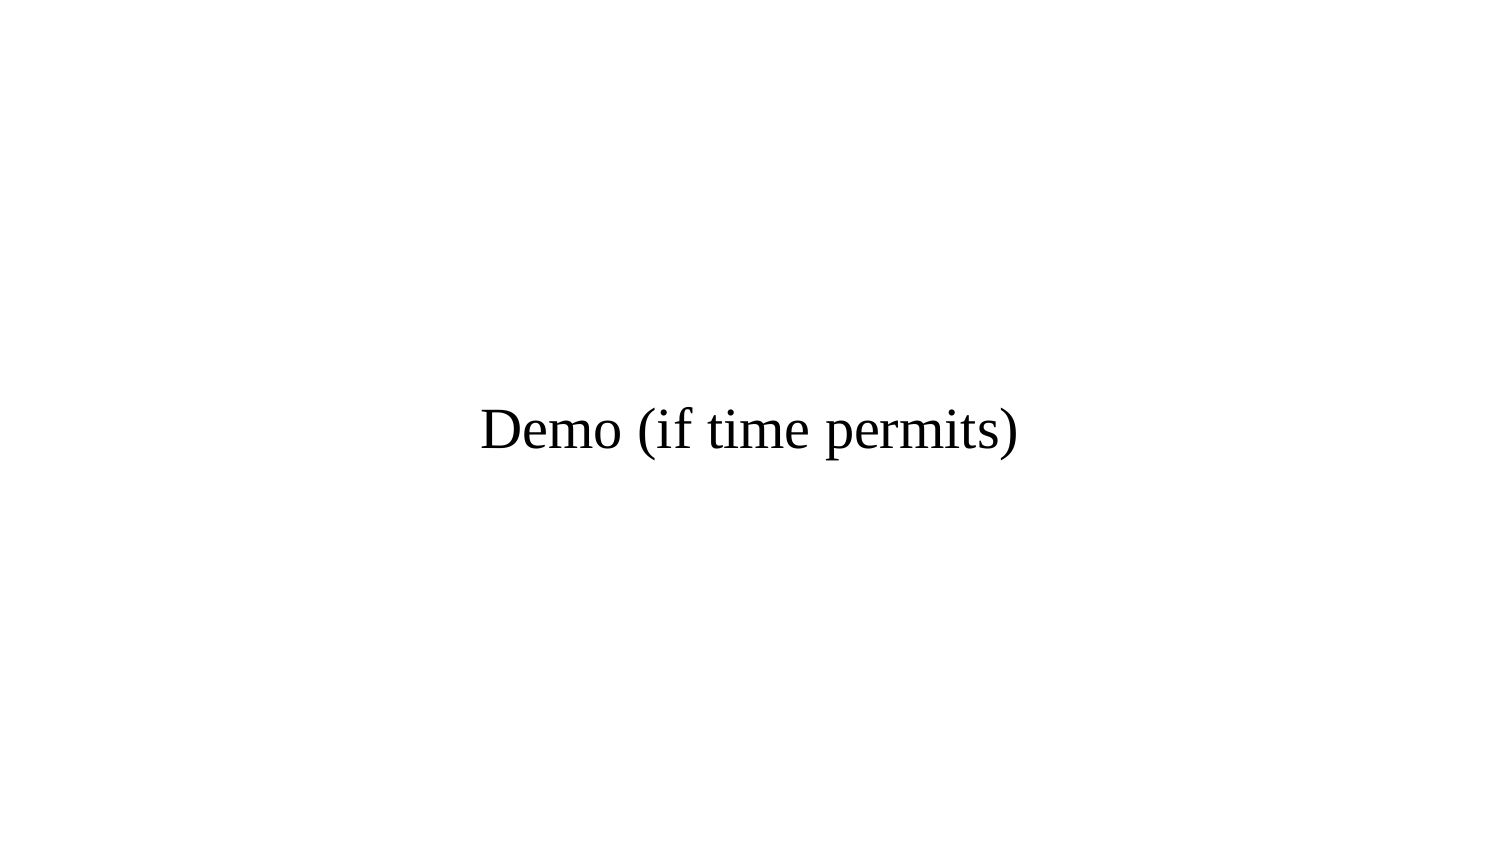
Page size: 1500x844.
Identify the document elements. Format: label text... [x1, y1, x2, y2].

title Demo (if time permits) [404, 374, 1096, 469]
